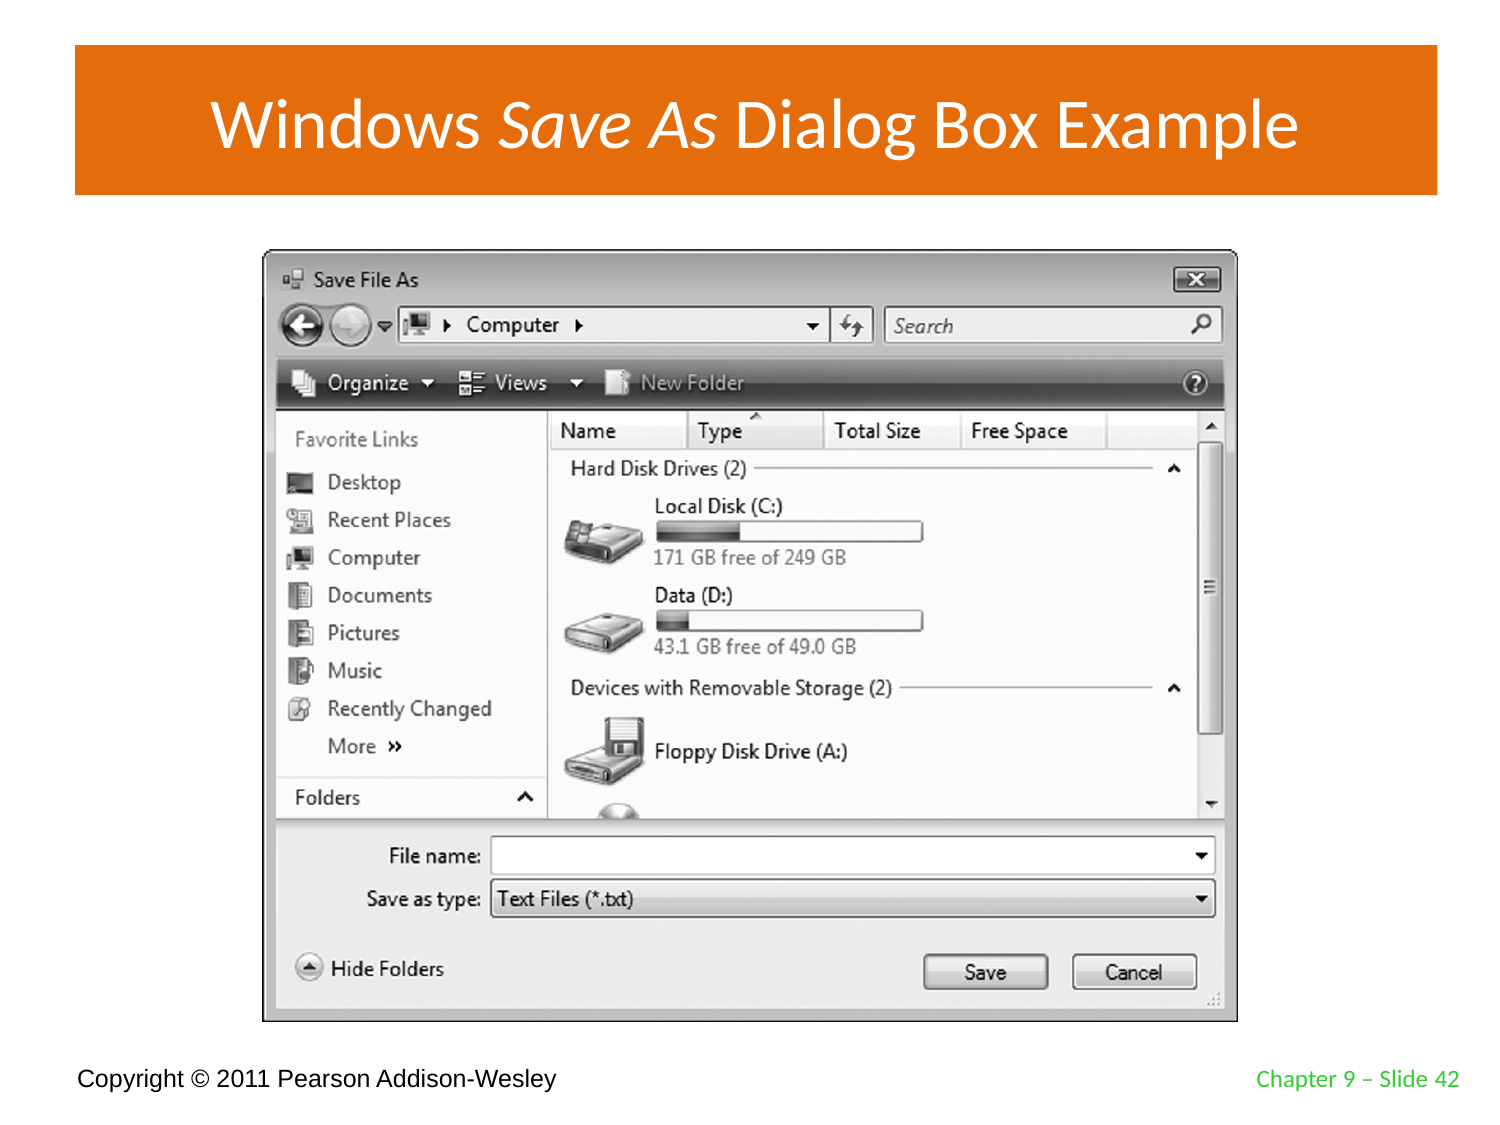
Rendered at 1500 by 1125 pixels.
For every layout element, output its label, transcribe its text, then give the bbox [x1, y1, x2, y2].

slide_number Chapter 9 – Slide 42 [1162, 1024, 1476, 1101]
title Windows Save As Dialog Box Example [75, 45, 1438, 196]
picture [262, 249, 1238, 1022]
